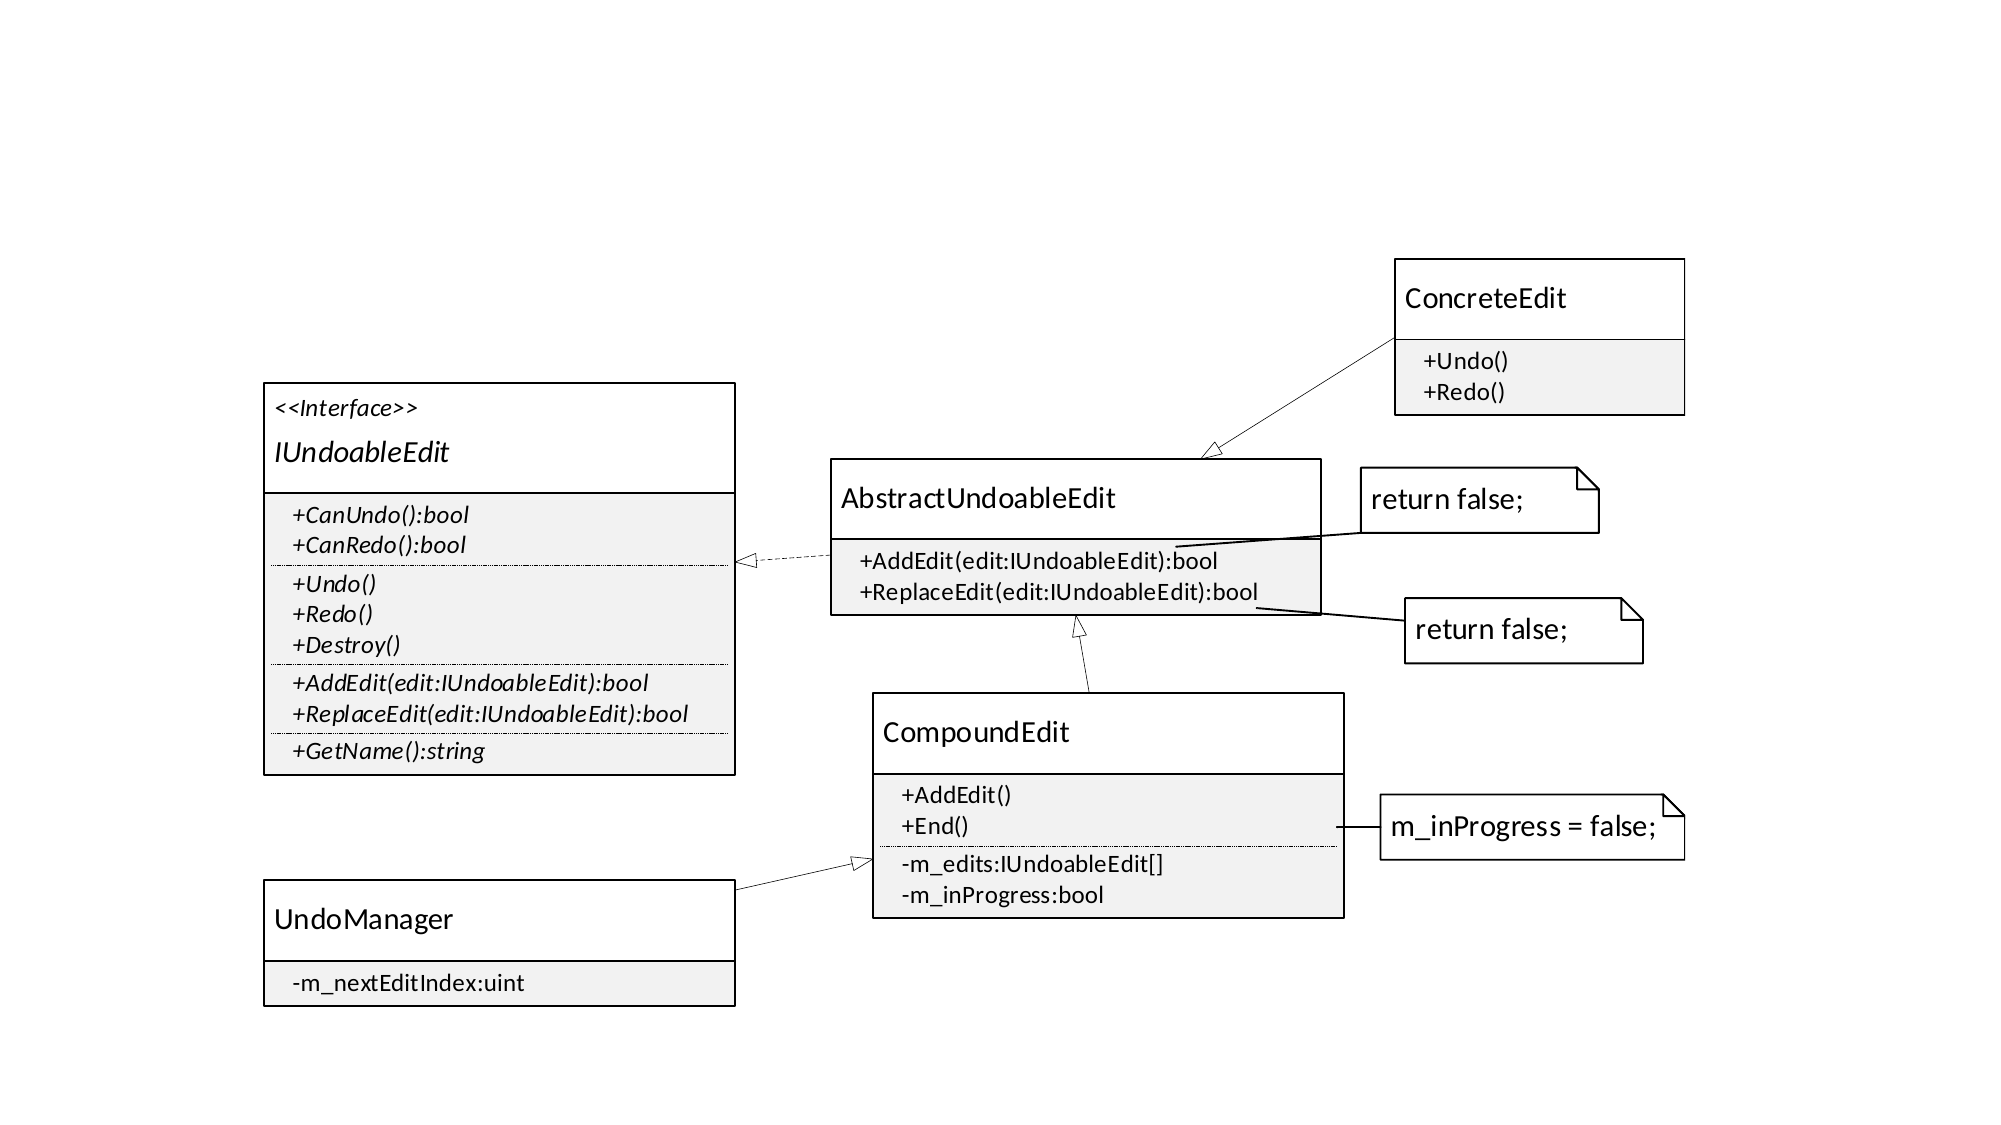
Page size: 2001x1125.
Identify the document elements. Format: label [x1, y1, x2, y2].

picture [255, 254, 1686, 1012]
